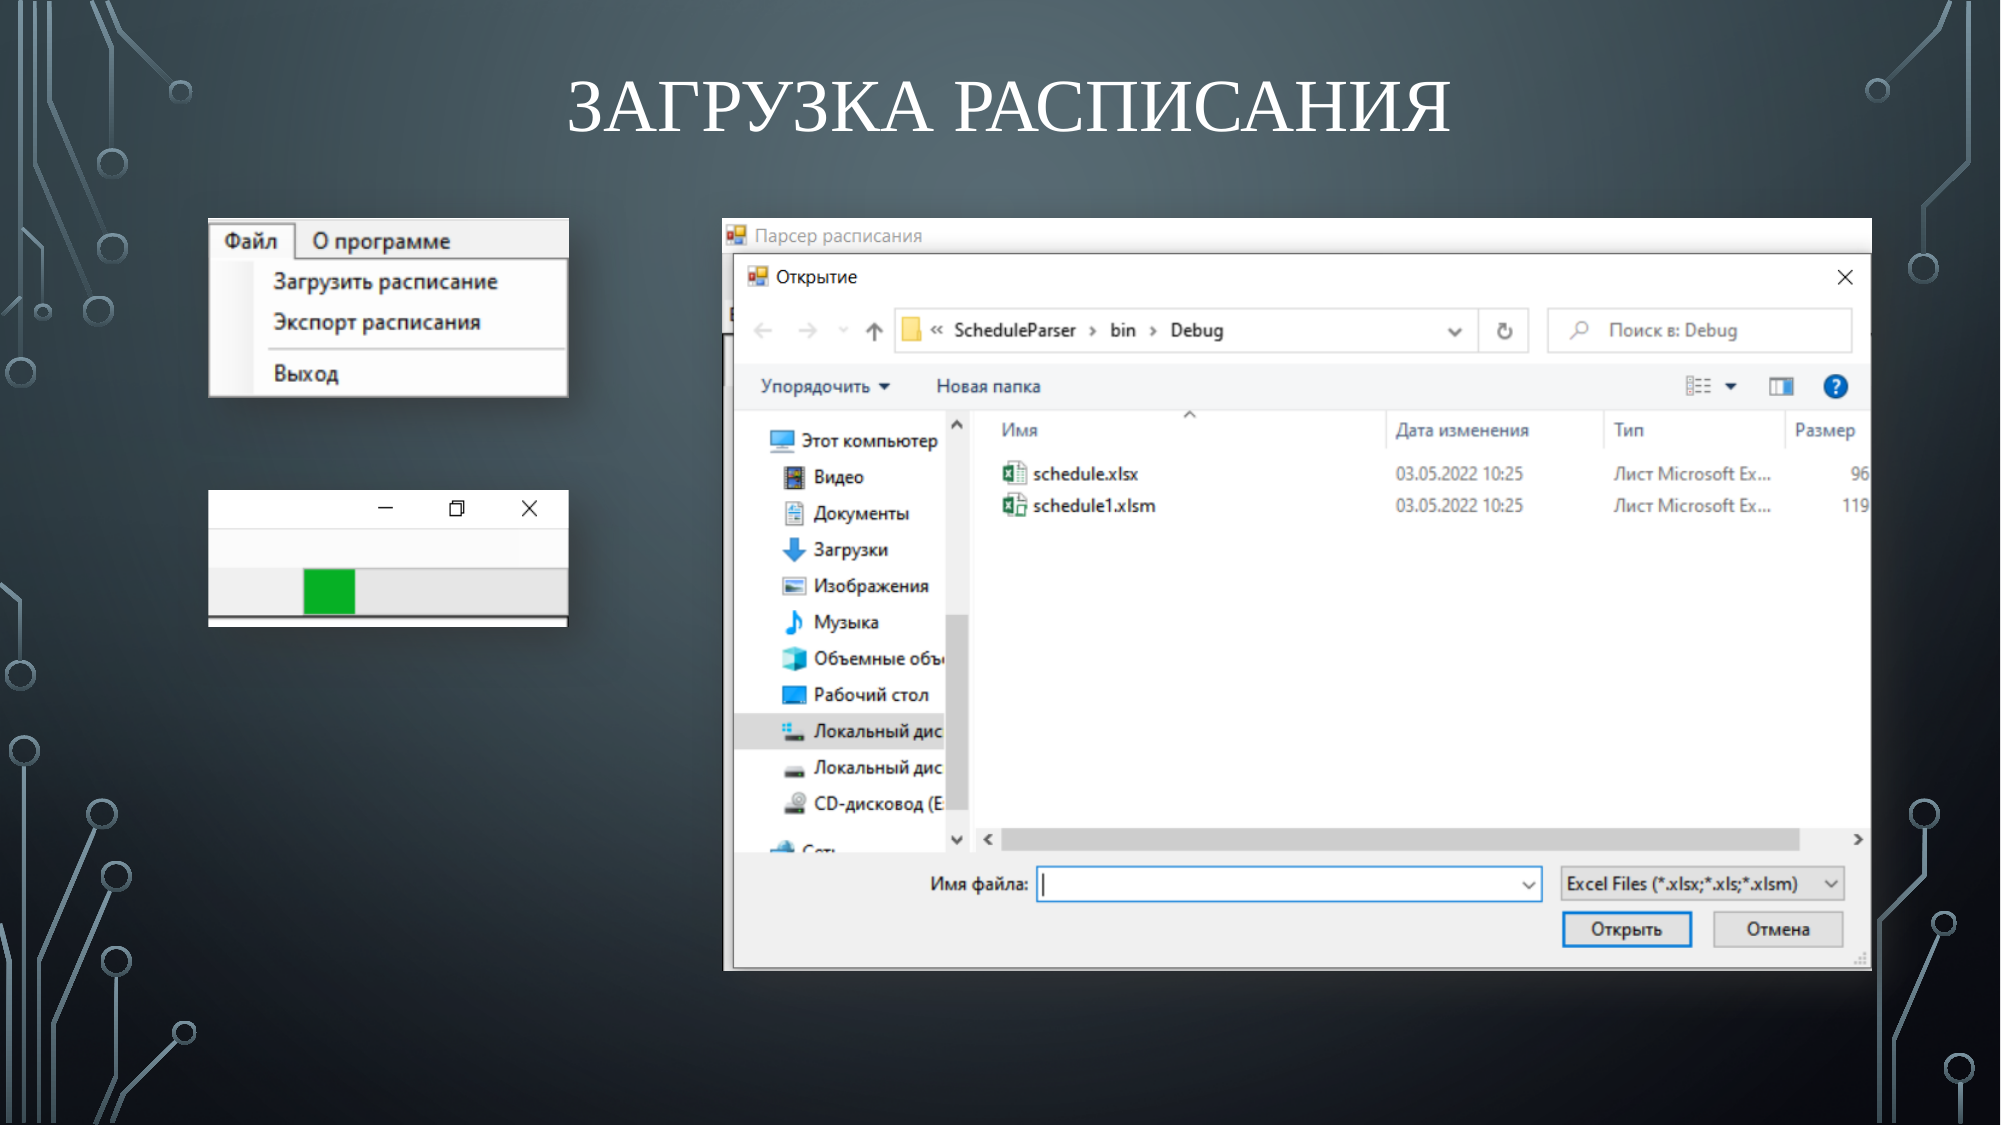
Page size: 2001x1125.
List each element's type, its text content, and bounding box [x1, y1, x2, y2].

picture [722, 218, 1872, 971]
picture [208, 490, 569, 627]
picture [208, 218, 569, 398]
title Загрузка расписания [197, 0, 1823, 229]
